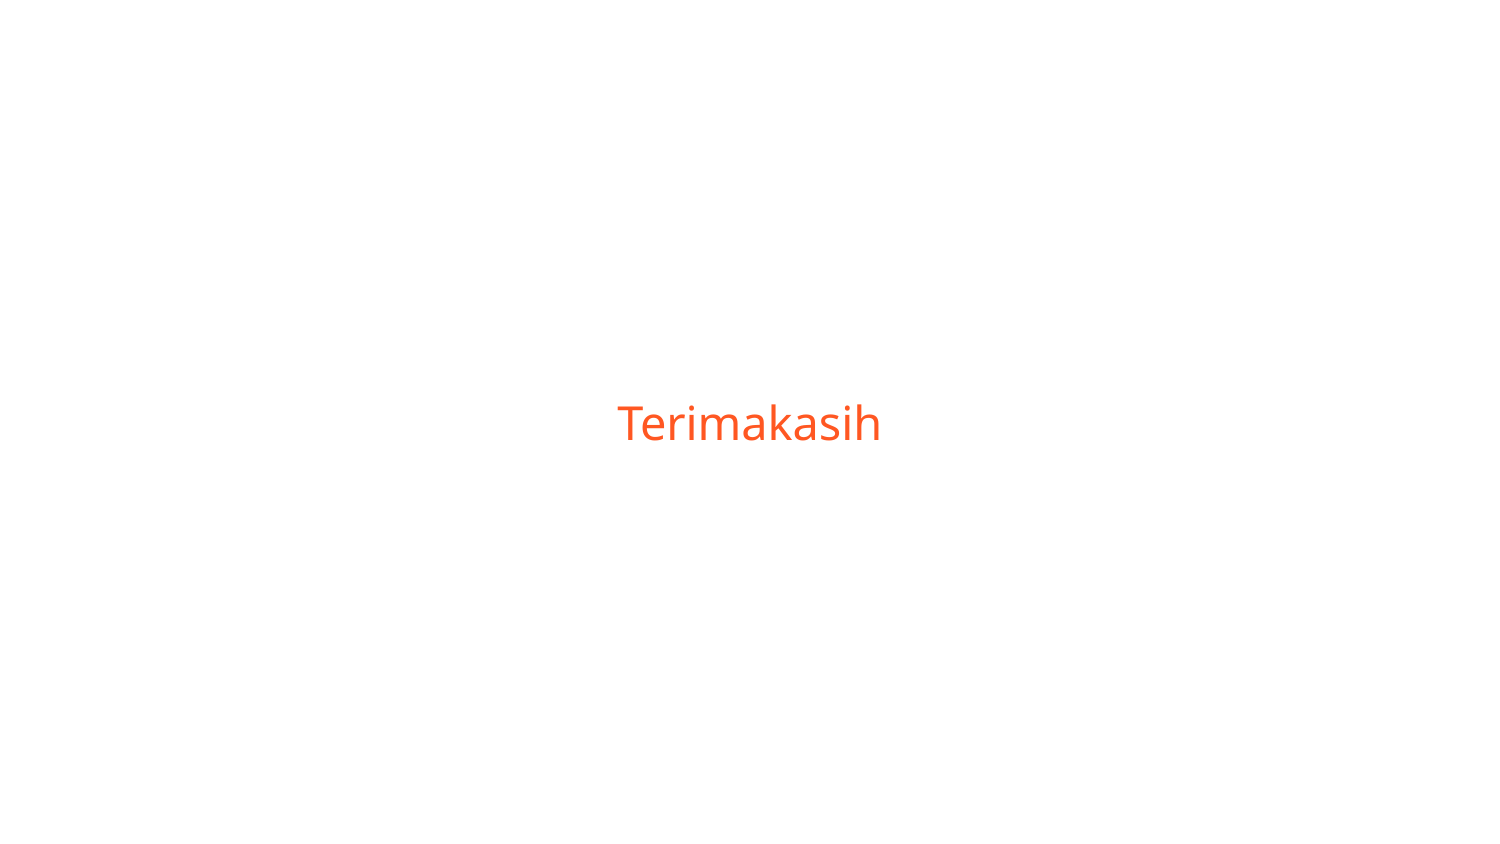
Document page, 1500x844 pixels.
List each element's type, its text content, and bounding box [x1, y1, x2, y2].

title Terimakasih [51, 374, 1449, 469]
